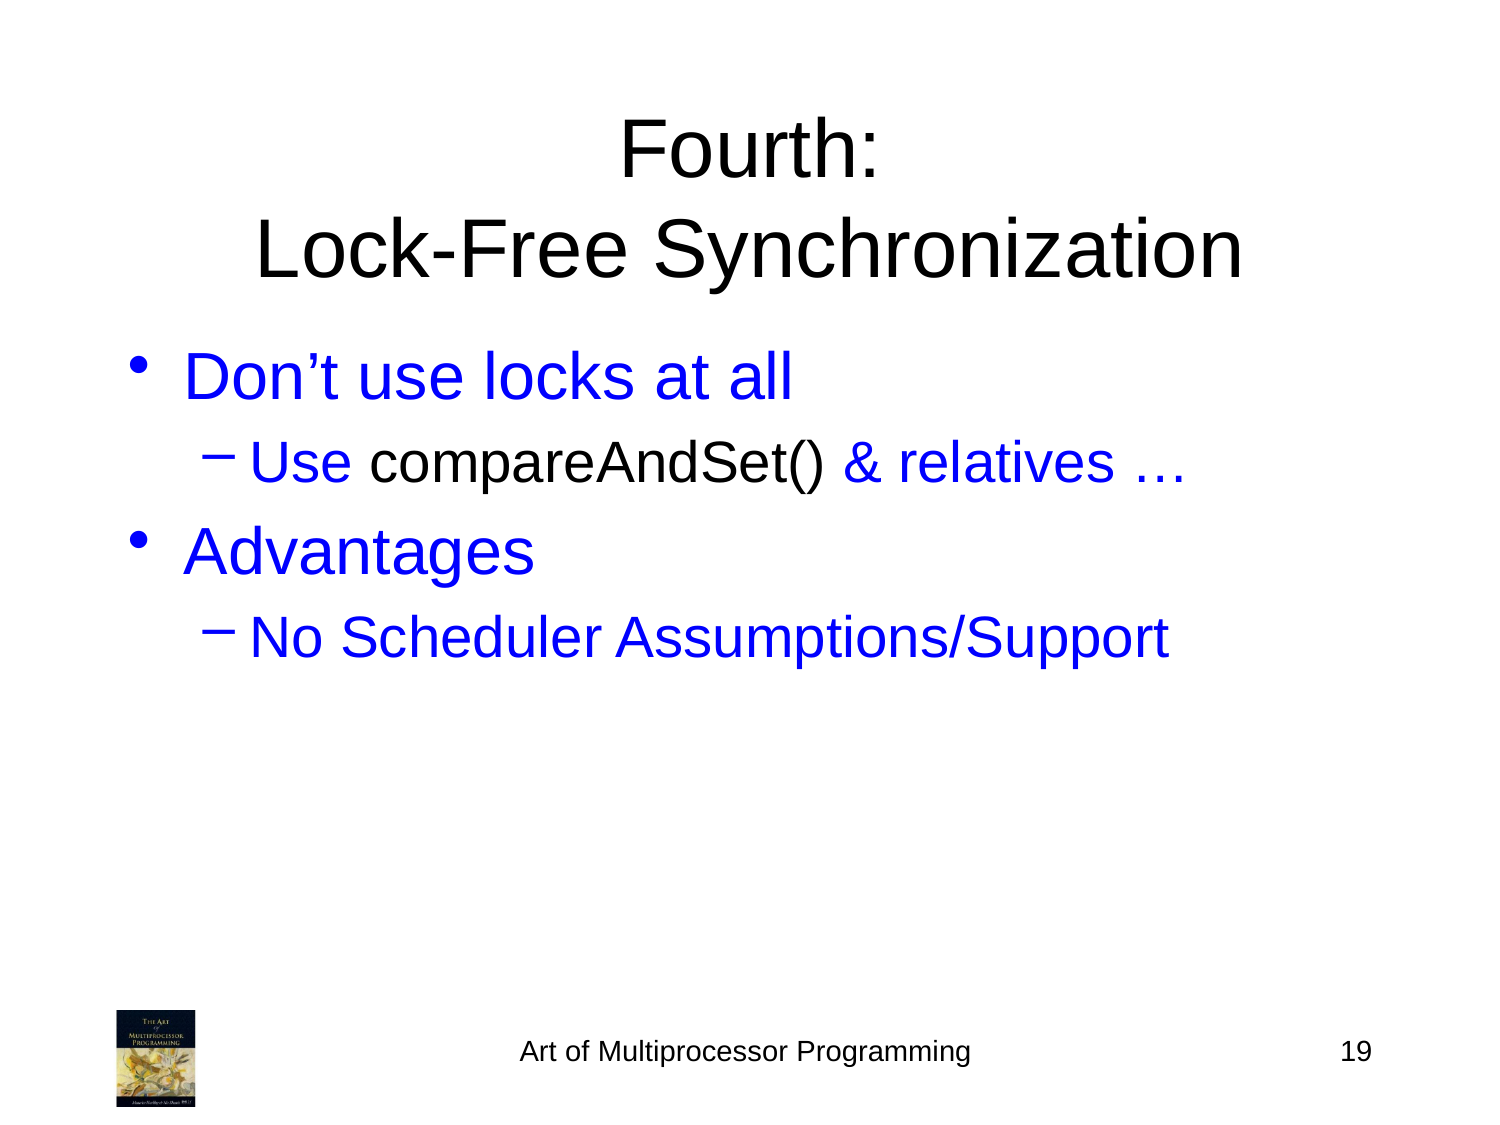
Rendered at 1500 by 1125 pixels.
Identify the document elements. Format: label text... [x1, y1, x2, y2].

title Fourth: Lock-Free Synchronization [112, 99, 1388, 288]
picture [107, 1010, 204, 1107]
slide_number 19 [1074, 1024, 1388, 1101]
list Don’t use locks at all Use compareAndSet() & relatives … Advantages No Scheduler Assumptions/Support [112, 324, 1388, 1001]
footer Art of Multiprocessor Programming [464, 1024, 1028, 1101]
